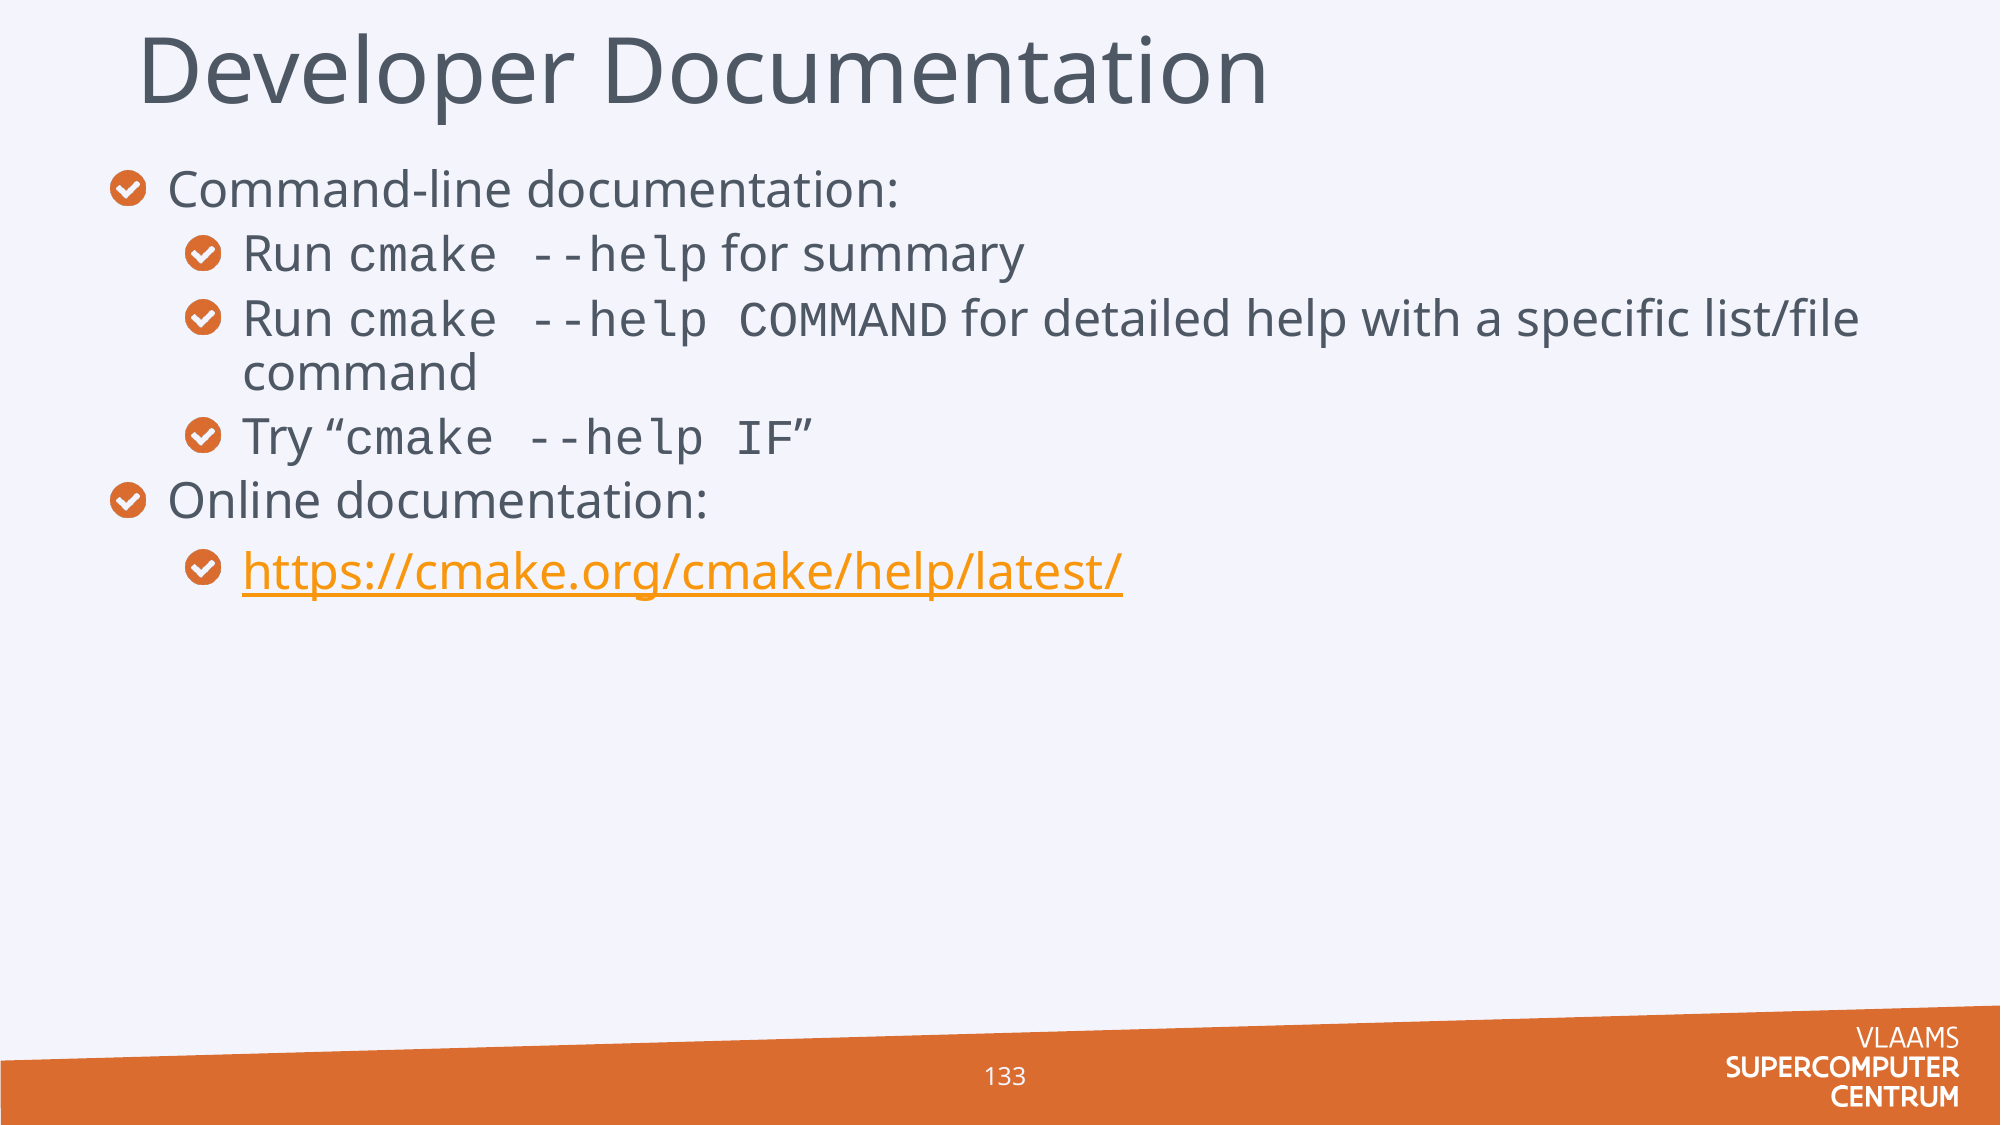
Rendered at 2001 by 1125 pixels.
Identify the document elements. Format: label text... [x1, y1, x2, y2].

title Developer Documentation [121, 0, 1847, 148]
picture [1725, 1021, 1960, 1117]
picture [185, 299, 221, 335]
list Command-line documentation: Run cmake --help for summary Run cmake --help COMMAND for detailed help with a specific list/file command Try “cmake --help IF” Online documentation: https://cmake.org/cmake/help/latest/ [45, 164, 1934, 1041]
picture [185, 417, 221, 453]
picture [110, 482, 146, 518]
picture [185, 549, 221, 585]
slide_number 133 [958, 1047, 1042, 1108]
picture [110, 170, 146, 206]
picture [185, 235, 221, 271]
